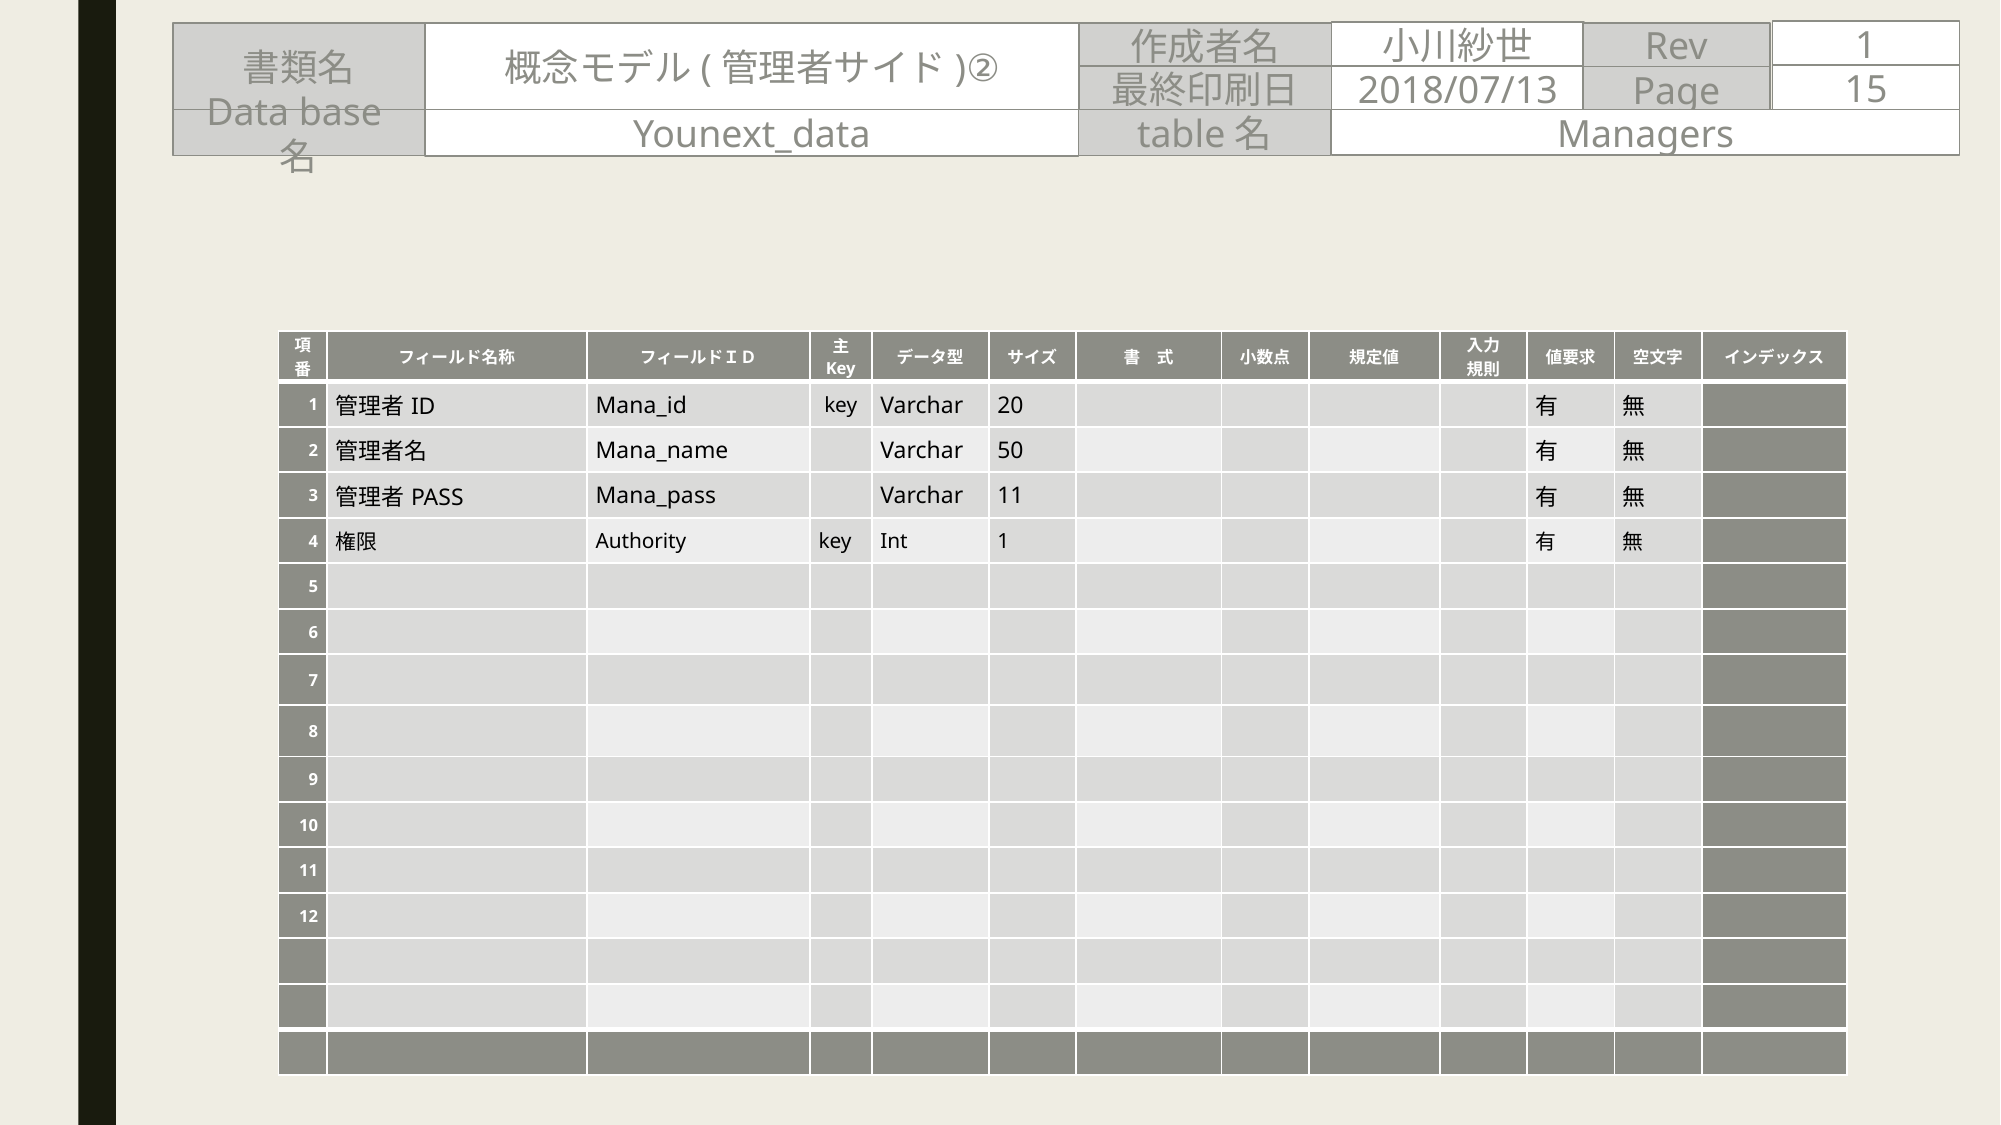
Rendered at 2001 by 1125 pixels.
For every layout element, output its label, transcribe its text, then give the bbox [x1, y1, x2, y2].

table_cell [1615, 706, 1701, 756]
table_cell [990, 655, 1075, 704]
table_cell 2 [279, 428, 326, 471]
table_cell [1222, 564, 1308, 608]
table_cell 無 [1615, 519, 1701, 562]
table_cell [1528, 803, 1614, 846]
table_cell [1222, 610, 1308, 653]
table_cell [1441, 848, 1526, 892]
table_cell [873, 803, 988, 846]
table_cell Mana_pass [588, 473, 809, 517]
table_cell [811, 1032, 871, 1074]
table_cell 無 [1615, 473, 1701, 517]
table_header 入力 規則 [1441, 332, 1526, 379]
table_cell [1441, 894, 1526, 937]
table_cell [990, 803, 1075, 846]
table_cell [279, 985, 326, 1027]
text_box 最終印刷日 [1079, 66, 1331, 109]
text_box 2018/07/13 [1331, 65, 1582, 109]
table_cell 11 [990, 473, 1075, 517]
table_cell [588, 564, 809, 608]
table_cell [328, 757, 586, 801]
table_cell [1703, 610, 1846, 653]
table_cell [811, 985, 871, 1027]
table_cell [1703, 564, 1846, 608]
table_cell 9 [279, 757, 326, 801]
table_cell Varchar [873, 473, 988, 517]
table_cell [990, 894, 1075, 937]
table_cell [1310, 655, 1439, 704]
table_cell [1703, 1032, 1846, 1074]
table_header データ型 [873, 332, 988, 379]
table_cell 6 [279, 610, 326, 653]
table_cell [1703, 519, 1846, 562]
table_cell [811, 564, 871, 608]
table_cell 4 [279, 519, 326, 562]
text_box Page [1582, 66, 1771, 109]
table_cell 3 [279, 473, 326, 517]
table_cell 12 [279, 894, 326, 937]
table_cell [1615, 757, 1701, 801]
table_cell [1441, 706, 1526, 756]
table_cell [1077, 1032, 1221, 1074]
table_cell [1441, 939, 1526, 983]
table_cell [1441, 610, 1526, 653]
table_cell [1222, 985, 1308, 1027]
table_cell [1310, 473, 1439, 517]
table_cell [588, 757, 809, 801]
table_cell [1528, 848, 1614, 892]
table_cell [588, 985, 809, 1027]
table_cell [1222, 428, 1308, 471]
table_cell 50 [990, 428, 1075, 471]
table_cell [1528, 985, 1614, 1027]
table_cell [1222, 655, 1308, 704]
table_cell [1441, 564, 1526, 608]
table_cell [990, 848, 1075, 892]
table_cell [1222, 706, 1308, 756]
table_cell [1703, 384, 1846, 426]
table_cell [588, 706, 809, 756]
table_cell [1222, 803, 1308, 846]
table_header 規定値 [1310, 332, 1439, 379]
table_cell 1 [990, 519, 1075, 562]
table_cell 有 [1528, 384, 1614, 426]
table_cell [990, 610, 1075, 653]
table_cell 管理者ID [328, 384, 586, 426]
table_cell [873, 757, 988, 801]
table_cell [1310, 939, 1439, 983]
table_cell [873, 985, 988, 1027]
table_cell [1615, 1032, 1701, 1074]
table_cell 1 [279, 384, 326, 426]
table_cell [588, 894, 809, 937]
table_cell [588, 610, 809, 653]
table_header 空文字 [1615, 332, 1701, 379]
table_cell [1703, 706, 1846, 756]
text_box 小川紗世 [1331, 21, 1584, 65]
table_cell [811, 848, 871, 892]
table_cell [328, 610, 586, 653]
table_cell [328, 985, 586, 1027]
table_cell [873, 1032, 988, 1074]
table_cell [1222, 473, 1308, 517]
table_cell [1528, 564, 1614, 608]
table_cell [1310, 428, 1439, 471]
text_box Rev [1582, 22, 1771, 66]
table_cell [1077, 803, 1221, 846]
table_cell Varchar [873, 428, 988, 471]
table_cell [990, 939, 1075, 983]
table_cell [1310, 848, 1439, 892]
table_cell [1222, 848, 1308, 892]
table_cell [1310, 803, 1439, 846]
text_box 作成者名 [1079, 22, 1331, 66]
table_cell [1615, 564, 1701, 608]
table_header 書 式 [1077, 332, 1221, 379]
table_cell [1615, 655, 1701, 704]
table_cell [811, 655, 871, 704]
table_cell [1703, 757, 1846, 801]
table_cell [811, 757, 871, 801]
table_cell [1615, 985, 1701, 1027]
table_cell [1222, 757, 1308, 801]
table_cell [1441, 428, 1526, 471]
table_header フィールドＩＤ [588, 332, 809, 379]
table_cell [1441, 1032, 1526, 1074]
table_cell [1310, 384, 1439, 426]
table_cell Authority [588, 519, 809, 562]
table_cell [811, 610, 871, 653]
table_cell [1615, 803, 1701, 846]
table_cell [1441, 655, 1526, 704]
table_cell [990, 564, 1075, 608]
table_cell [1441, 519, 1526, 562]
table_cell [1703, 655, 1846, 704]
table_cell [1310, 1032, 1439, 1074]
table_header フィールド名称 [328, 332, 586, 379]
table_cell 8 [279, 706, 326, 756]
table_cell [811, 706, 871, 756]
table_cell 有 [1528, 519, 1614, 562]
table_cell [1441, 803, 1526, 846]
table_cell [328, 939, 586, 983]
text_box 15 [1772, 64, 1960, 109]
table_cell [873, 894, 988, 937]
table_cell [1528, 610, 1614, 653]
table_cell [328, 803, 586, 846]
table_cell [873, 939, 988, 983]
table_cell 有 [1528, 428, 1614, 471]
table_cell 11 [279, 848, 326, 892]
table_cell [1310, 894, 1439, 937]
table_cell [873, 706, 988, 756]
table_cell [1077, 894, 1221, 937]
table_cell [1077, 428, 1221, 471]
table_cell [1310, 985, 1439, 1027]
table_cell 無 [1615, 428, 1701, 471]
table_cell [328, 706, 586, 756]
table_cell [588, 1032, 809, 1074]
table_cell [1222, 519, 1308, 562]
table_cell [279, 1032, 326, 1074]
table_header インデックス [1703, 332, 1846, 379]
table_header 主 Key [811, 332, 871, 379]
table_cell [1528, 655, 1614, 704]
table_cell [811, 803, 871, 846]
table_cell 7 [279, 655, 326, 704]
table_header 値要求 [1528, 332, 1614, 379]
text_box Managers [1331, 109, 1960, 156]
text_box Younext_data [425, 109, 1079, 157]
table_cell 管理者名 [328, 428, 586, 471]
table_cell [873, 848, 988, 892]
table_cell [1222, 939, 1308, 983]
table_cell Mana_id [588, 384, 809, 426]
table_cell [1441, 384, 1526, 426]
table_cell 無 [1615, 384, 1701, 426]
table_cell key [811, 519, 871, 562]
table_header 小数点 [1222, 332, 1308, 379]
table_cell [1441, 985, 1526, 1027]
table_cell [811, 473, 871, 517]
table_cell [1703, 473, 1846, 517]
table_cell [1615, 894, 1701, 937]
table_cell [1528, 1032, 1614, 1074]
table_cell [1528, 939, 1614, 983]
table_cell [1703, 985, 1846, 1027]
table_cell [328, 564, 586, 608]
table_header サイズ [990, 332, 1075, 379]
text_box 概念モデル(管理者サイド)② [425, 22, 1079, 109]
table_header 項 番 [279, 332, 326, 379]
table_cell [1615, 848, 1701, 892]
table_cell [328, 1032, 586, 1074]
table_cell Varchar [873, 384, 988, 426]
table_cell [990, 757, 1075, 801]
table_cell [1703, 939, 1846, 983]
table_cell [1077, 985, 1221, 1027]
text_box table名 [1078, 109, 1331, 156]
table_cell key [811, 384, 871, 426]
table_cell [1310, 706, 1439, 756]
table_cell [1528, 757, 1614, 801]
table_cell [1077, 848, 1221, 892]
table_cell [328, 894, 586, 937]
table_cell [1310, 564, 1439, 608]
table_cell [1222, 384, 1308, 426]
table_cell 20 [990, 384, 1075, 426]
table_cell [1310, 757, 1439, 801]
table_cell [1703, 894, 1846, 937]
table_cell [1615, 939, 1701, 983]
table_cell [588, 939, 809, 983]
table_cell [588, 803, 809, 846]
table_cell [1703, 803, 1846, 846]
table_cell Int [873, 519, 988, 562]
table_cell [1077, 473, 1221, 517]
table_cell 管理者PASS [328, 473, 586, 517]
table_cell [811, 894, 871, 937]
table_cell [811, 428, 871, 471]
table_cell Mana_name [588, 428, 809, 471]
text_box 書類名 [172, 22, 425, 109]
table_cell [328, 655, 586, 704]
table_cell [1222, 894, 1308, 937]
table_cell [1077, 519, 1221, 562]
text_box Data base名 [172, 109, 425, 156]
table_cell 10 [279, 803, 326, 846]
table_cell [990, 985, 1075, 1027]
table_cell [1222, 1032, 1308, 1074]
table_cell [873, 655, 988, 704]
table_cell [990, 1032, 1075, 1074]
table_cell 5 [279, 564, 326, 608]
table_cell [1441, 757, 1526, 801]
table_cell [1703, 848, 1846, 892]
table_cell [1077, 384, 1221, 426]
table_cell [279, 939, 326, 983]
table_cell [1077, 706, 1221, 756]
table_cell 権限 [328, 519, 586, 562]
table_cell [873, 564, 988, 608]
table_cell [1077, 655, 1221, 704]
table_cell [1077, 564, 1221, 608]
table_cell [1077, 757, 1221, 801]
table_cell [328, 848, 586, 892]
table_cell [1077, 939, 1221, 983]
table_cell [990, 706, 1075, 756]
table_cell [873, 610, 988, 653]
table_cell [1310, 610, 1439, 653]
table_cell [1528, 706, 1614, 756]
table_cell [1310, 519, 1439, 562]
text_box 1 [1772, 20, 1960, 64]
table_cell [1441, 473, 1526, 517]
table_cell [1077, 610, 1221, 653]
table_cell [1703, 428, 1846, 471]
table_cell [1528, 894, 1614, 937]
table_cell [588, 848, 809, 892]
table_cell [588, 655, 809, 704]
table_cell 有 [1528, 473, 1614, 517]
table_cell [1615, 610, 1701, 653]
table_cell [811, 939, 871, 983]
